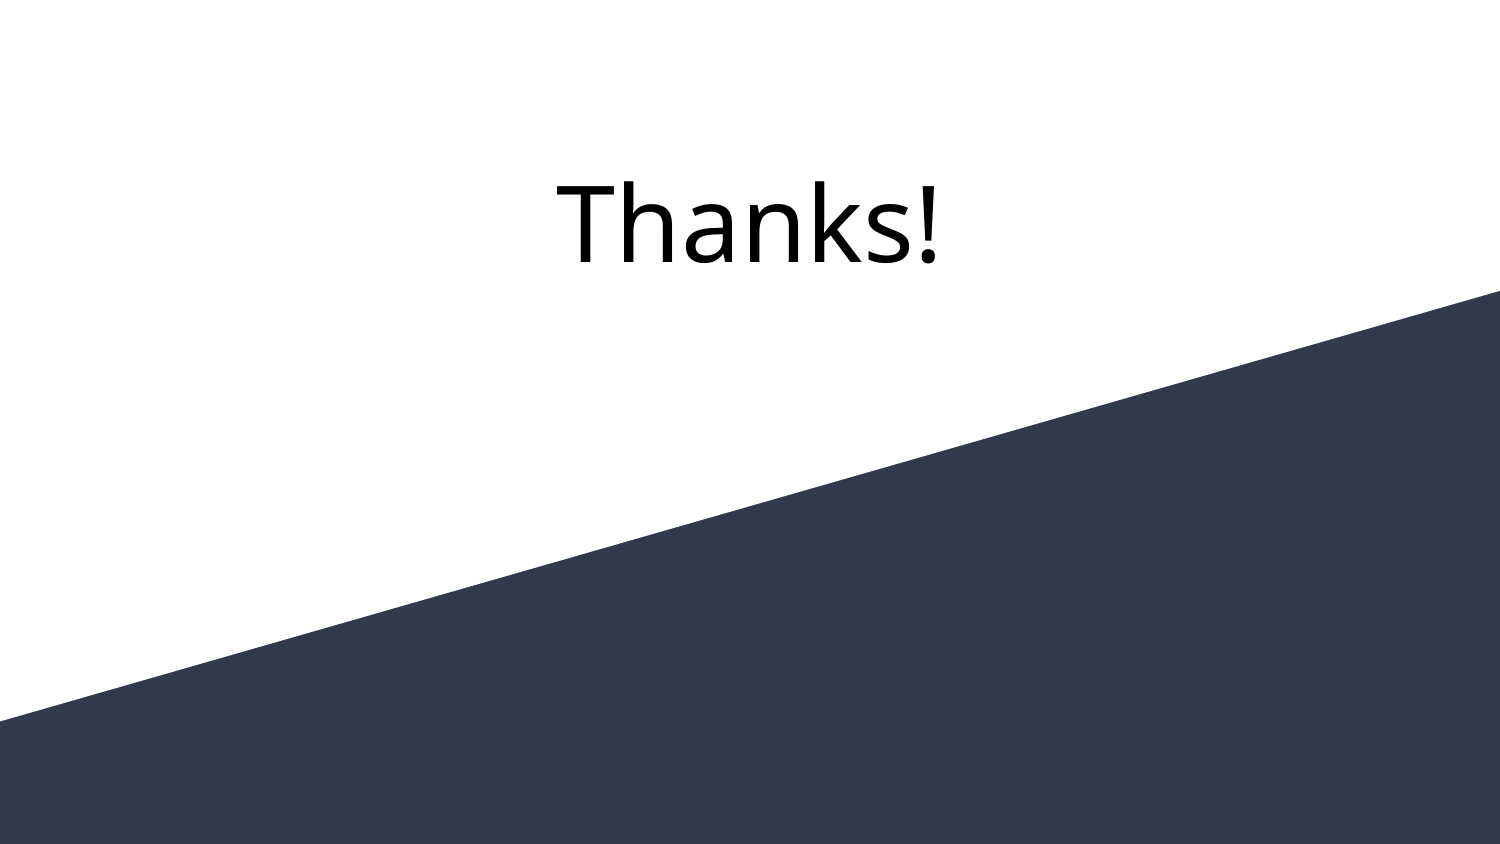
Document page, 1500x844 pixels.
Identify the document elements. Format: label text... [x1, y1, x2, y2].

title Thanks! [51, 88, 1449, 299]
